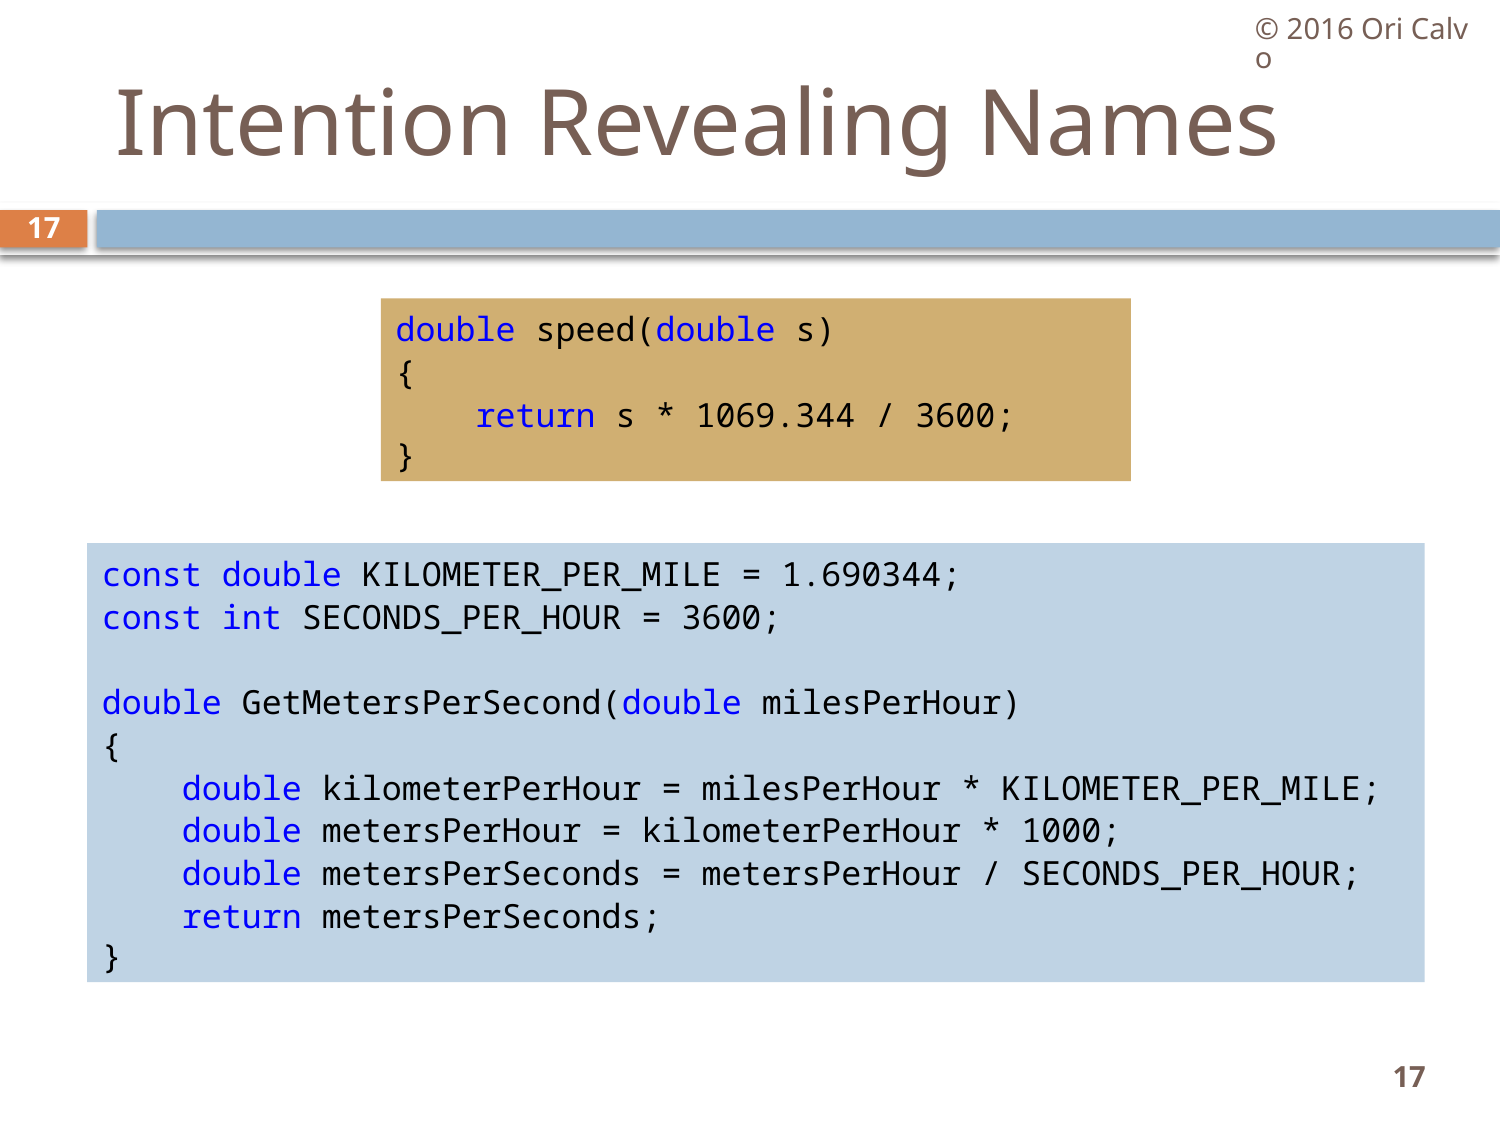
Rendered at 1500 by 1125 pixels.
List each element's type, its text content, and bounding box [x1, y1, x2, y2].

title Intention Revealing Names [100, 37, 1438, 200]
slide_number 17 [0, 208, 88, 249]
text_box const double KILOMETER_PER_MILE = 1.690344; const int SECONDS_PER_HOUR = 3600; double GetMetersPerSecond(double milesPerHour) { double kilometerPerHour = milesPerHour * KILOMETER_PER_MILE; double metersPerHour = kilometerPerHour * 1000; double metersPerSeconds = metersPerHour / SECONDS_PER_HOUR; return metersPerSeconds; } [87, 543, 1425, 983]
text_box double speed(double s) { return s * 1069.344 / 3600; } [380, 298, 1131, 482]
footer © 2016 Ori Calvo [1240, 0, 1500, 60]
